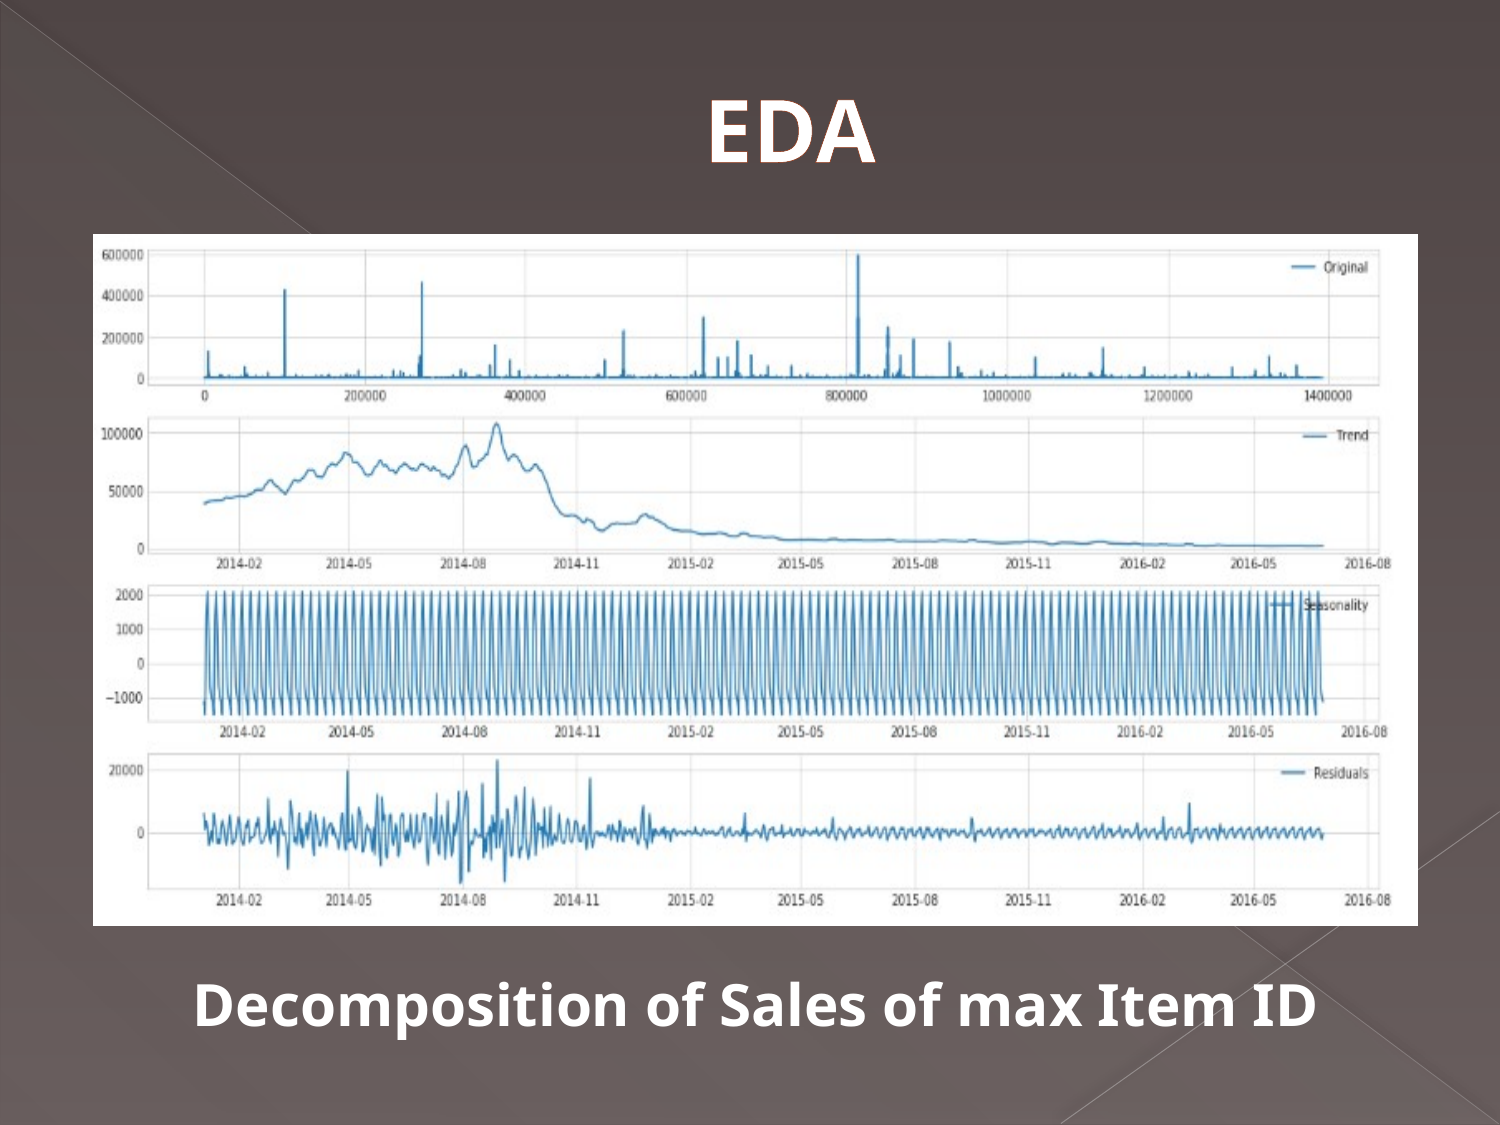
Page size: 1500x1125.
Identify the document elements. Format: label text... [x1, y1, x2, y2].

picture [93, 234, 1419, 926]
text_box Decomposition of Sales of max Item ID [128, 960, 1383, 1046]
title EDA [75, 43, 1425, 211]
